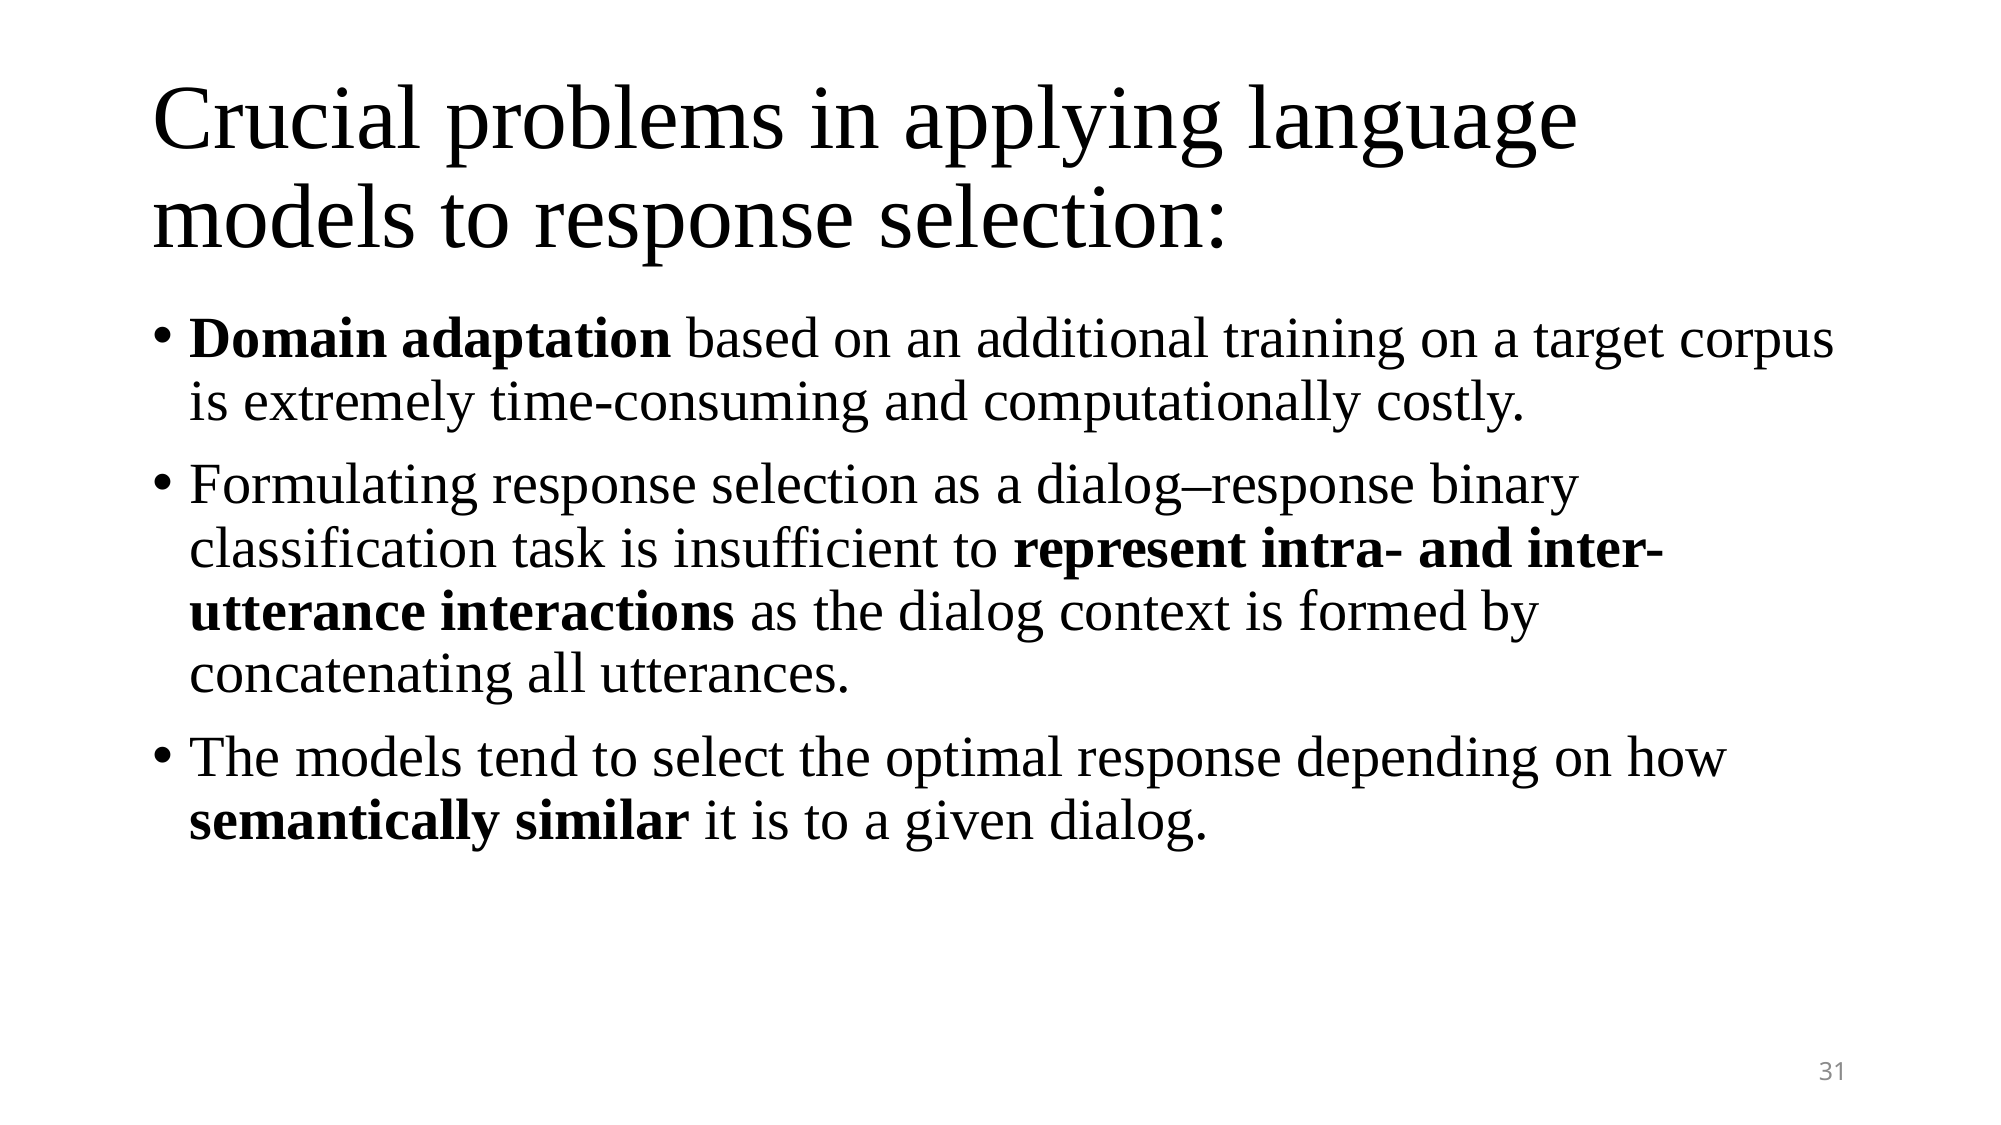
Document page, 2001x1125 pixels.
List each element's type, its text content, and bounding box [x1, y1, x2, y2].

list Domain adaptation based on an additional training on a target corpus is extremely time-consuming and computationally costly. Formulating response selection as a dialog–response binary classification task is insufficient to represent intra- and inter-utterance interactions as the dialog context is formed by concatenating all utterances. The models tend to select the optimal response depending on how semantically similar it is to a given dialog. [137, 299, 1863, 1014]
slide_number 31 [1412, 1042, 1863, 1103]
title Crucial problems in applying language models to response selection: [137, 59, 1863, 278]
